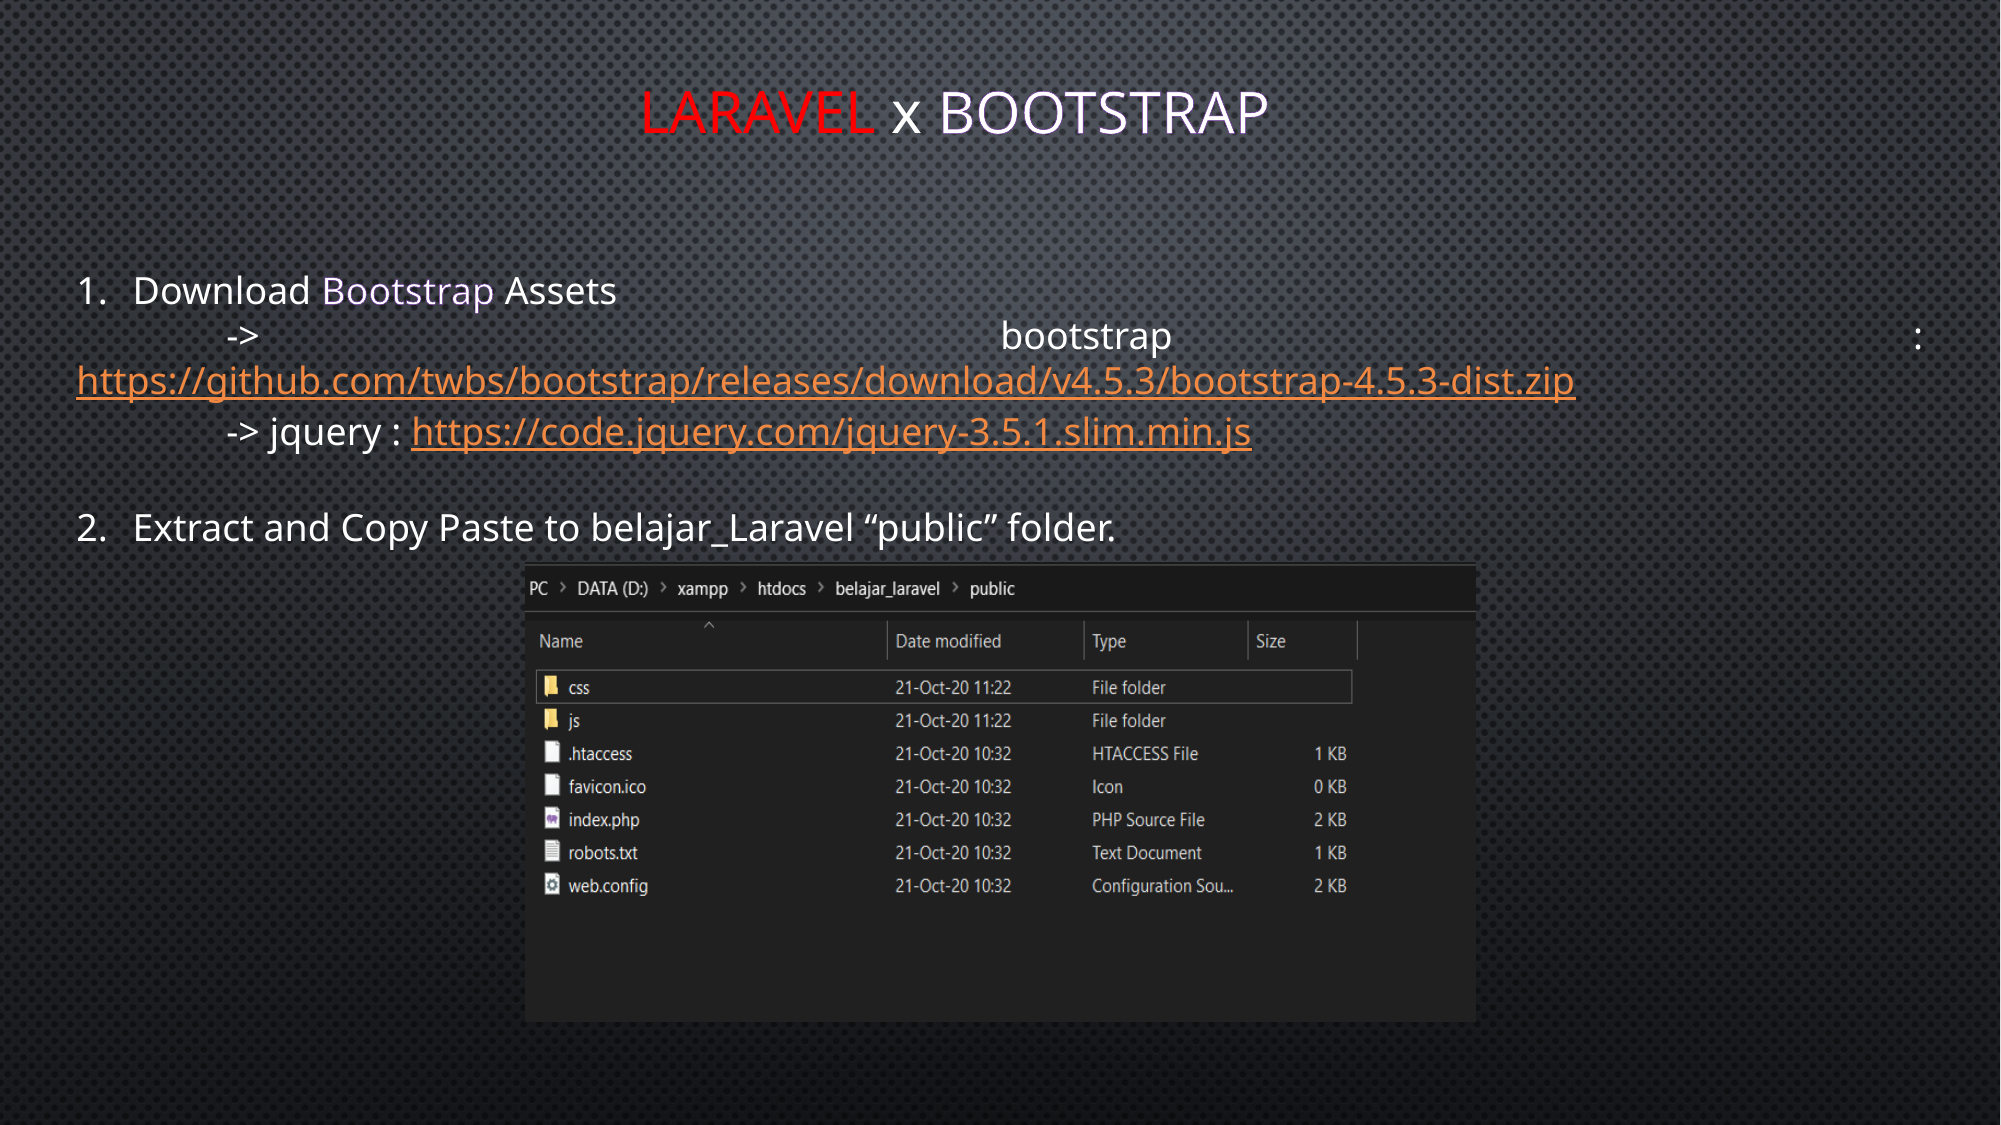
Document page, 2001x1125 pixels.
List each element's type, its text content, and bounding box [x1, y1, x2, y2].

text_box Download Bootstrap Assets -> bootstrap : https://github.com/twbs/bootstrap/releases/download/v4.5.3/bootstrap-4.5.3-dist.zip -> jquery : https://code.jquery.com/jquery-3.5.1.slim.min.js Extract and Copy Paste to belajar_Laravel “public” folder. [61, 259, 1939, 692]
picture [525, 562, 1476, 1022]
text_box LARAVEL x BOOTSTRAP [434, 67, 1476, 153]
